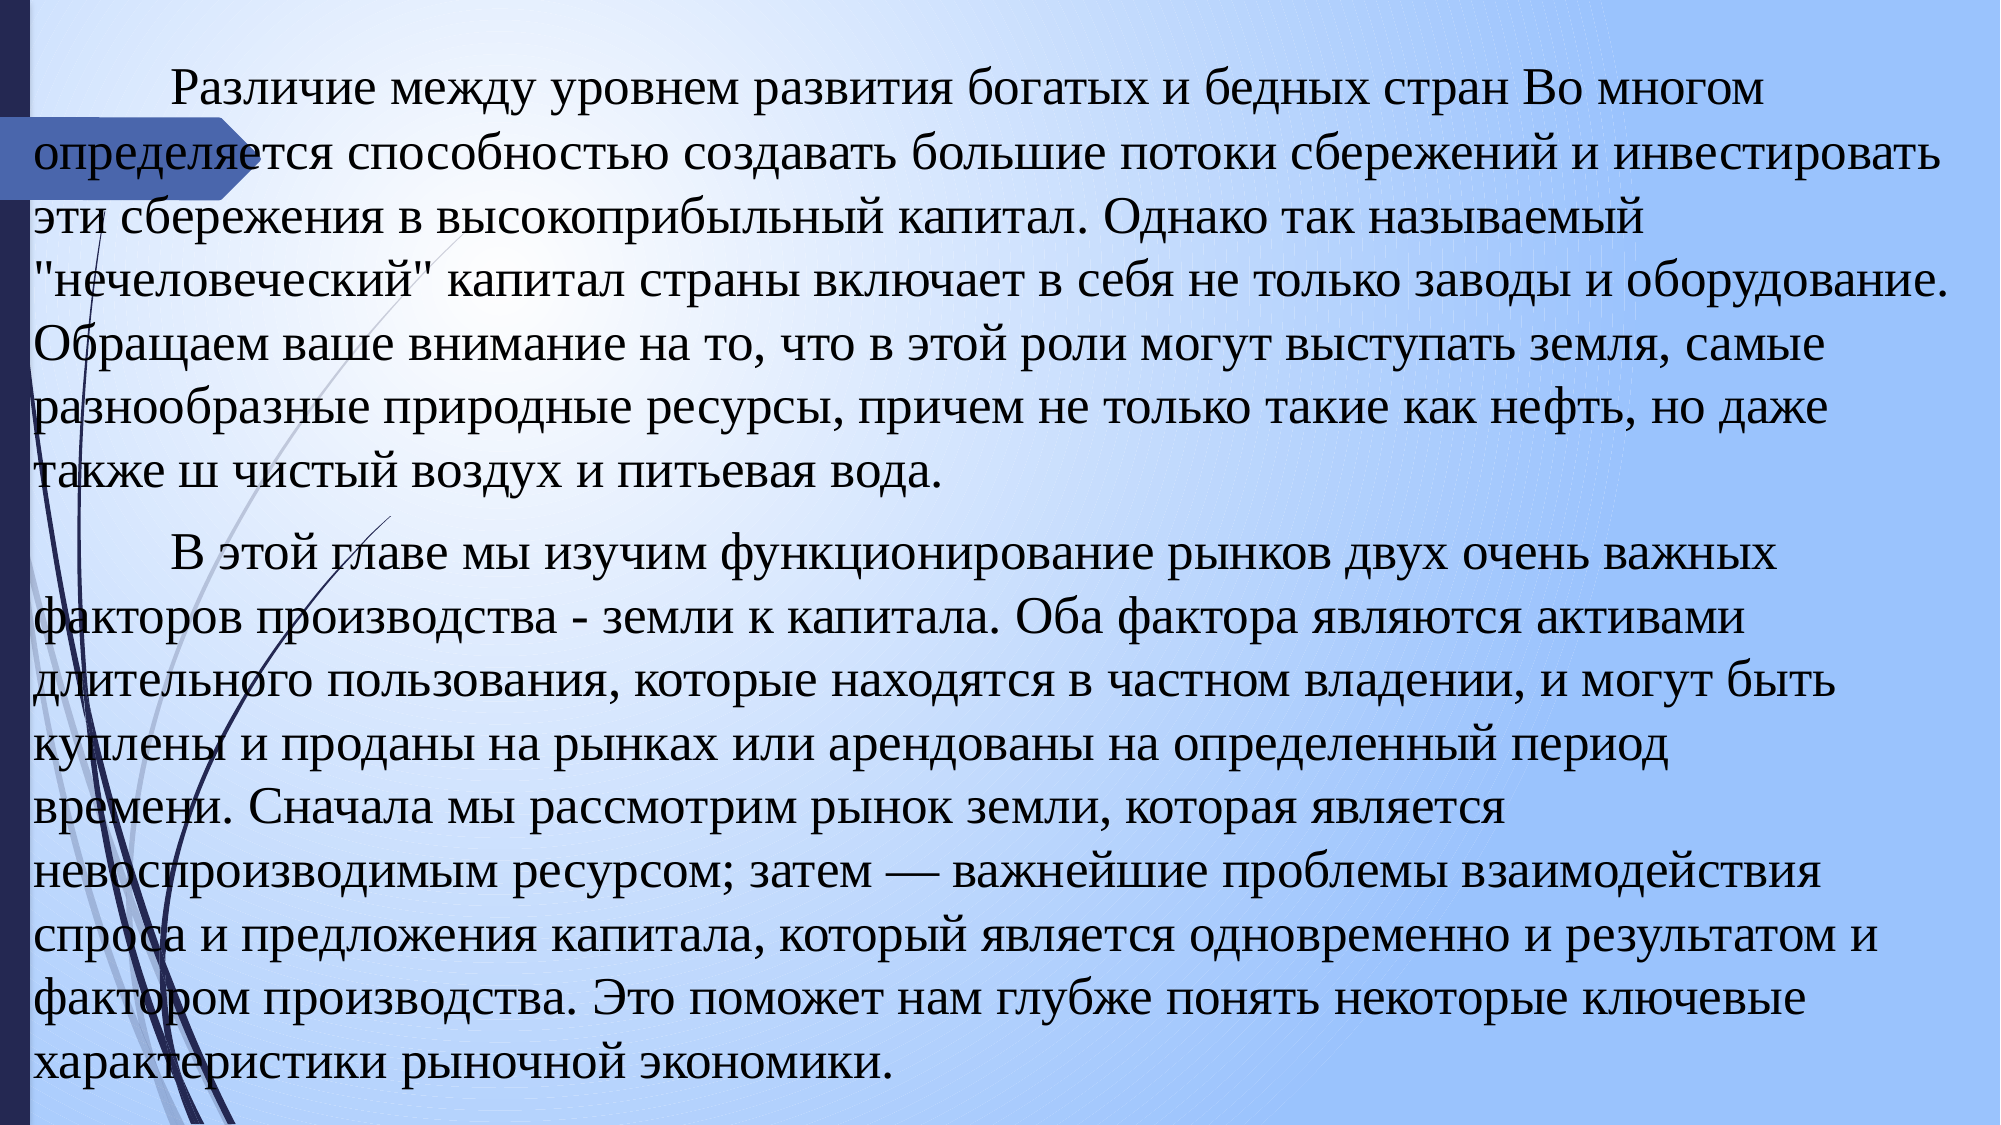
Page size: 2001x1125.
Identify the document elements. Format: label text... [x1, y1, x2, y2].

list Различие между уровнем развития богатых и бедных стран Во многом определяется способностью создавать большие потоки сбережений и инвестировать эти сбережения в высокоприбыльный капитал. Однако так называемый "нечеловеческий" капитал страны включает в себя не только заводы и оборудование. Обращаем ваше внимание на то, что в этой роли могут выступать земля, самые разнообразные природные ресурсы, причем не только такие как нефть, но даже также ш чистый воздух и питьевая вода. В этой главе мы изучим функционирование рынков двух очень важных факторов производства - земли к капитала. Оба фактора являются активами длительного пользования, которые находятся в частном владении, и могут быть куплены и проданы на рынках или арендованы на определенный период времени. Сначала мы рассмотрим рынок земли, которая является невоспроизводимым ресурсом; затем — важнейшие проблемы взаимодействия спроса и предложения капитала, который является одновременно и результатом и фактором производства. Это поможет нам глубже понять некоторые ключевые характеристики рыночной экономики. [18, 34, 1972, 1100]
